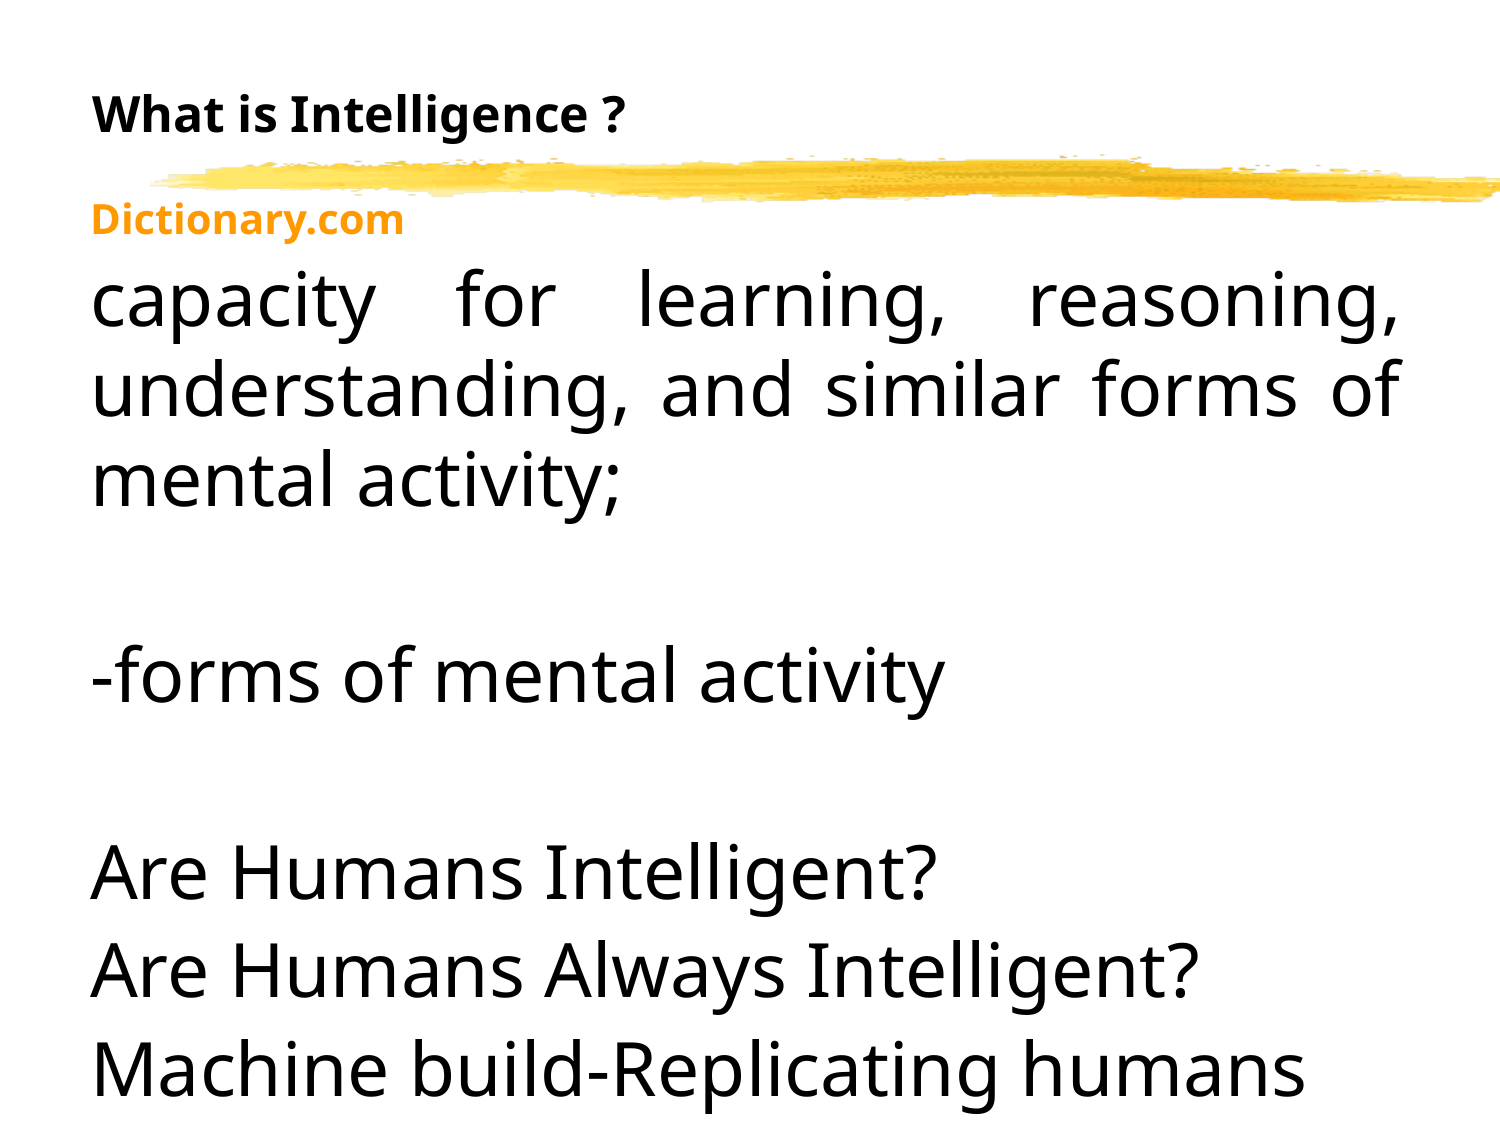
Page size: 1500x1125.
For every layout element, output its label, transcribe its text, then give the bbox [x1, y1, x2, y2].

title What is Intelligence ? [77, 37, 1415, 150]
picture [150, 149, 1500, 213]
list Dictionary.com capacity for learning, reasoning, understanding, and similar forms of mental activity; -forms of mental activity Are Humans Intelligent? Are Humans Always Intelligent? Machine build-Replicating humans [75, 185, 1417, 1098]
